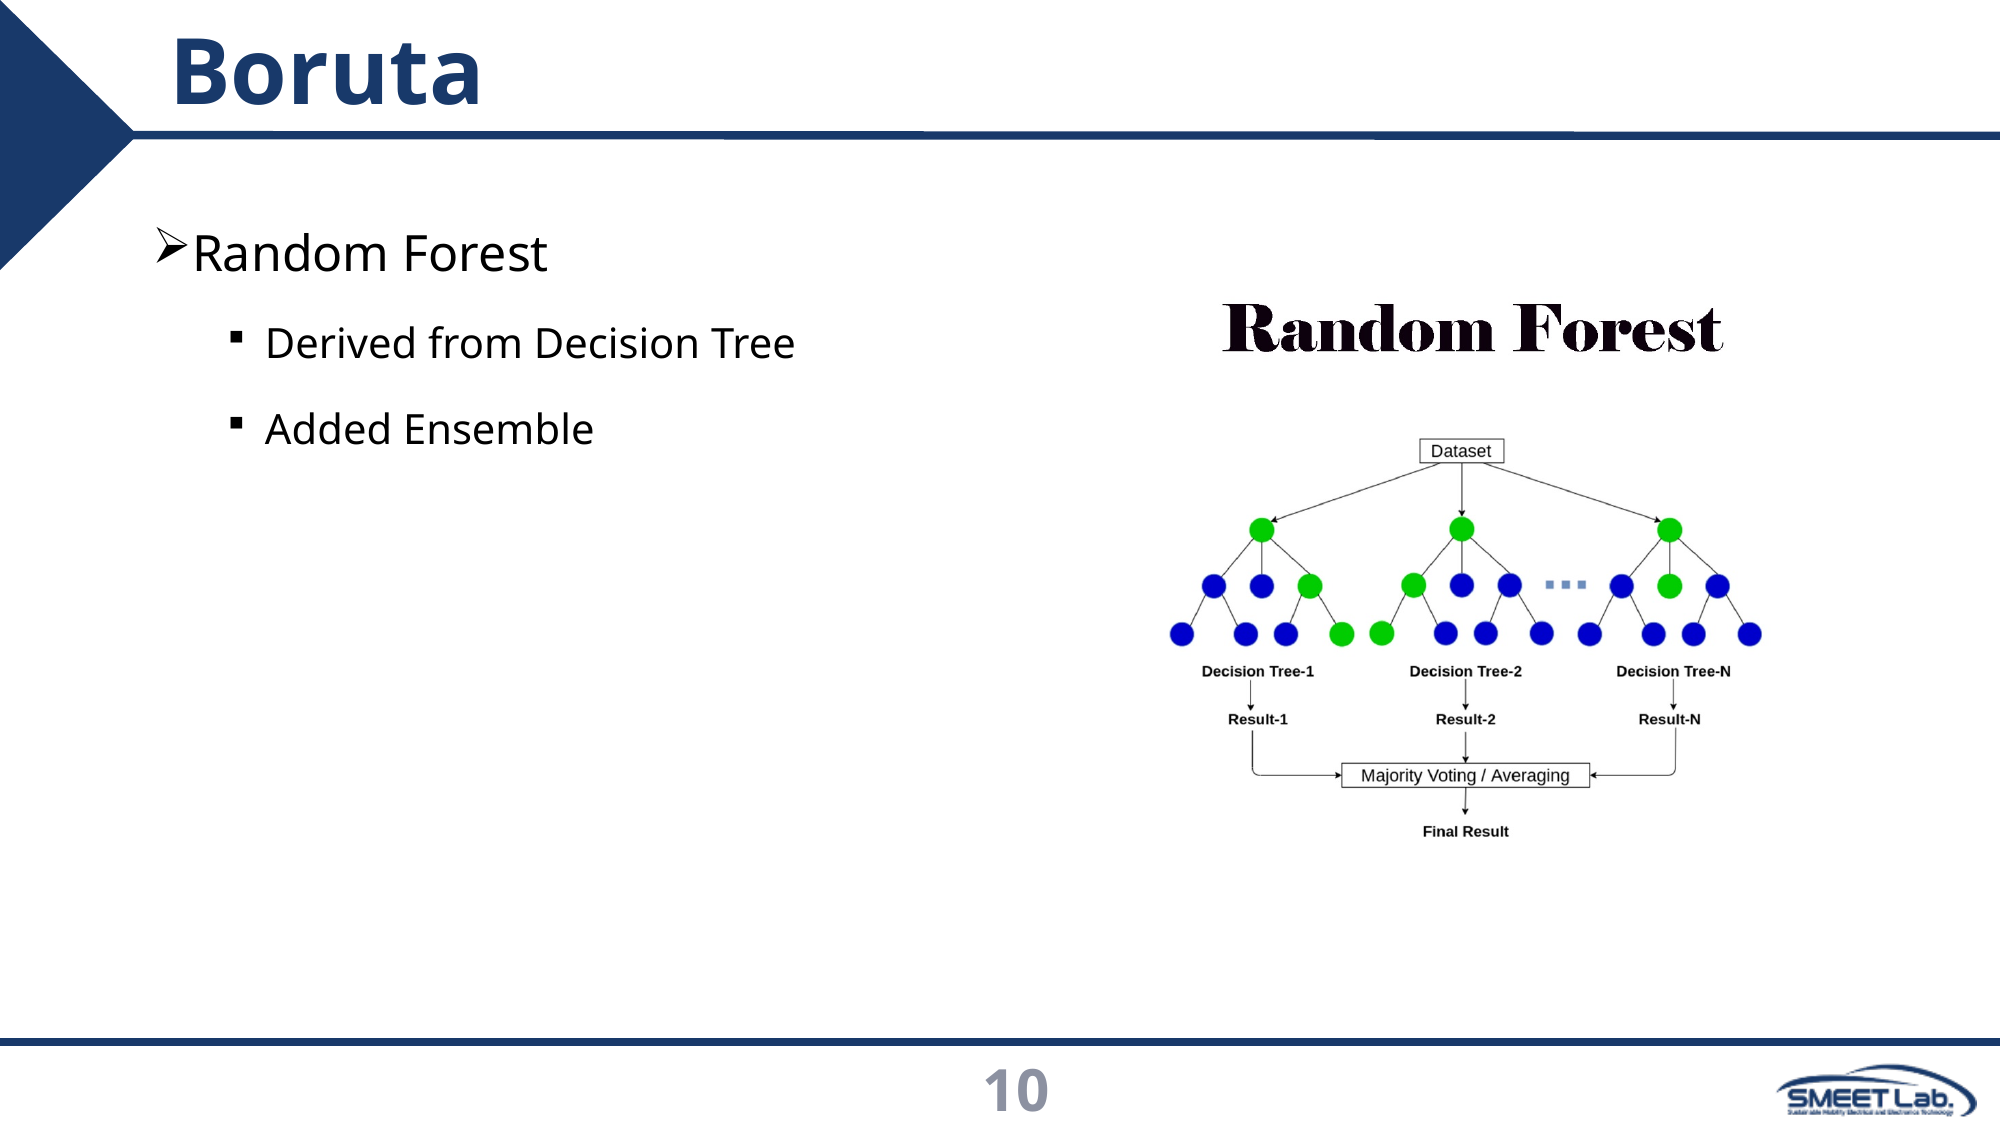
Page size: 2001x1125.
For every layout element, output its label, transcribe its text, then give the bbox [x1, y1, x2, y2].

picture [1774, 1054, 1977, 1123]
picture [1016, 241, 1915, 884]
title Boruta [154, 14, 1880, 135]
list Random Forest Derived from Decision Tree Added Ensemble [137, 184, 1863, 1014]
slide_number 10 [791, 1062, 1242, 1123]
